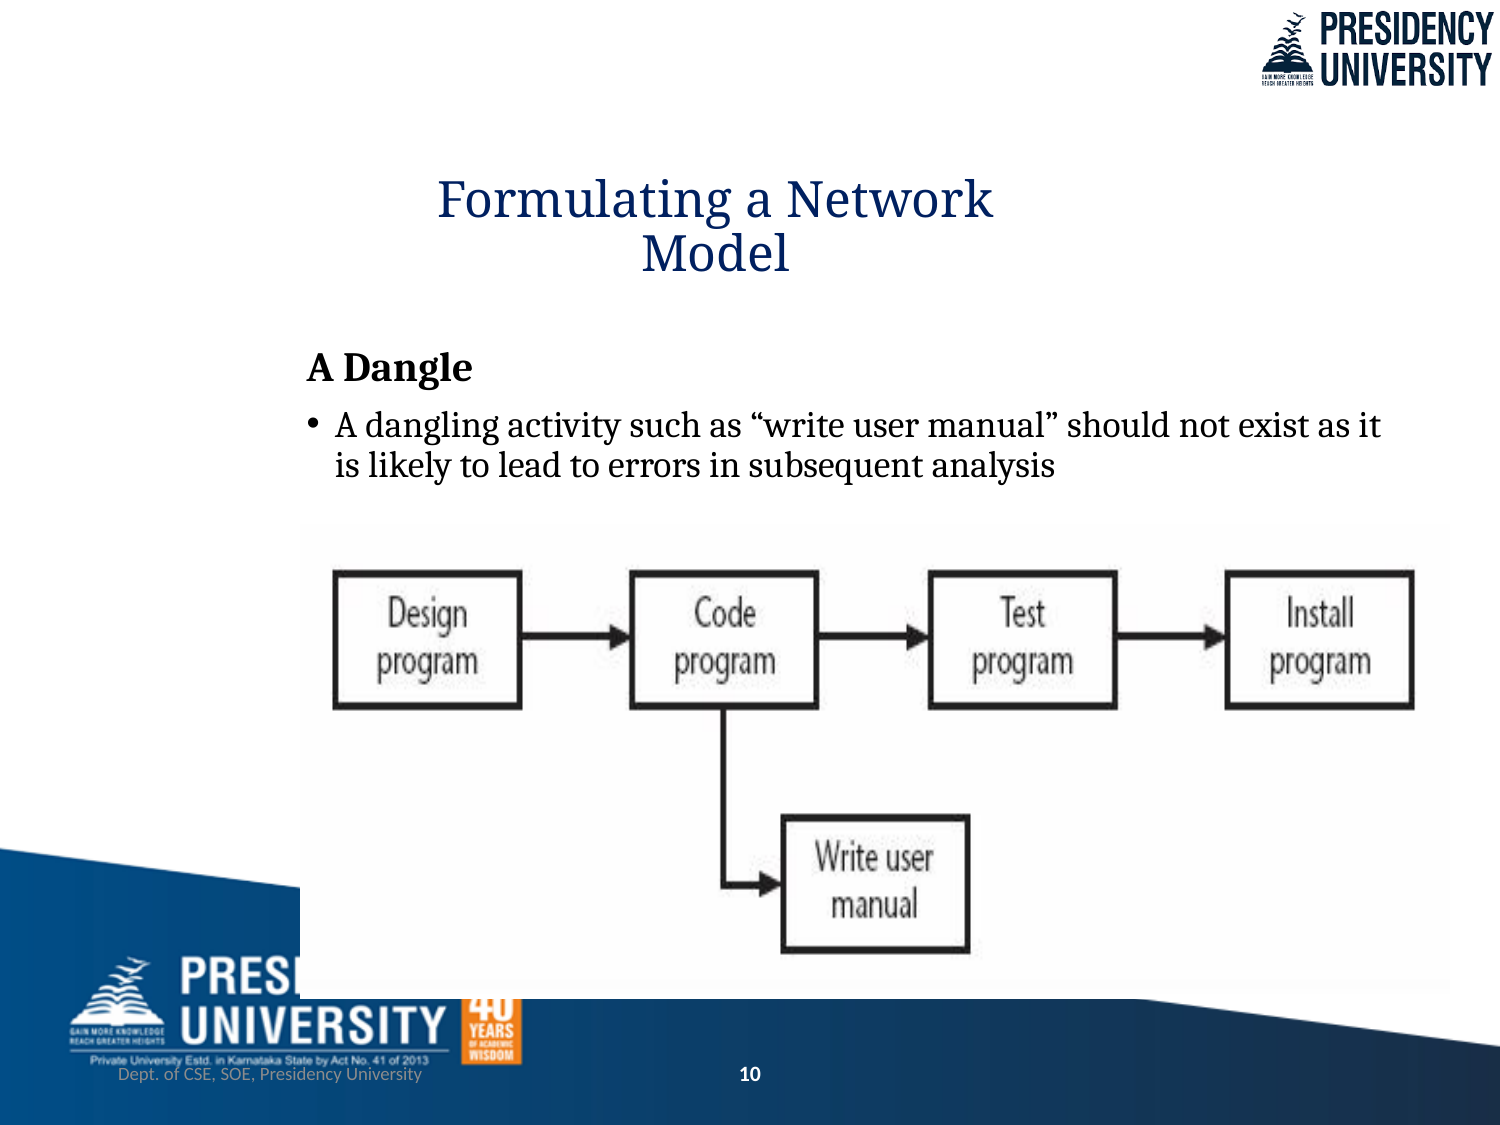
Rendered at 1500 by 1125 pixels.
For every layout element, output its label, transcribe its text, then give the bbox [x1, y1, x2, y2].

slide_number 10 [496, 1042, 1004, 1103]
footer Dept. of CSE, SOE, Presidency University [103, 1042, 441, 1103]
picture [0, 524, 1500, 1125]
title Formulating a Network Model [375, 169, 1056, 306]
list A Dangle A dangling activity such as “write user manual” should not exist as it is likely to lead to errors in subsequent analysis [291, 306, 1430, 432]
picture [1254, 0, 1500, 96]
